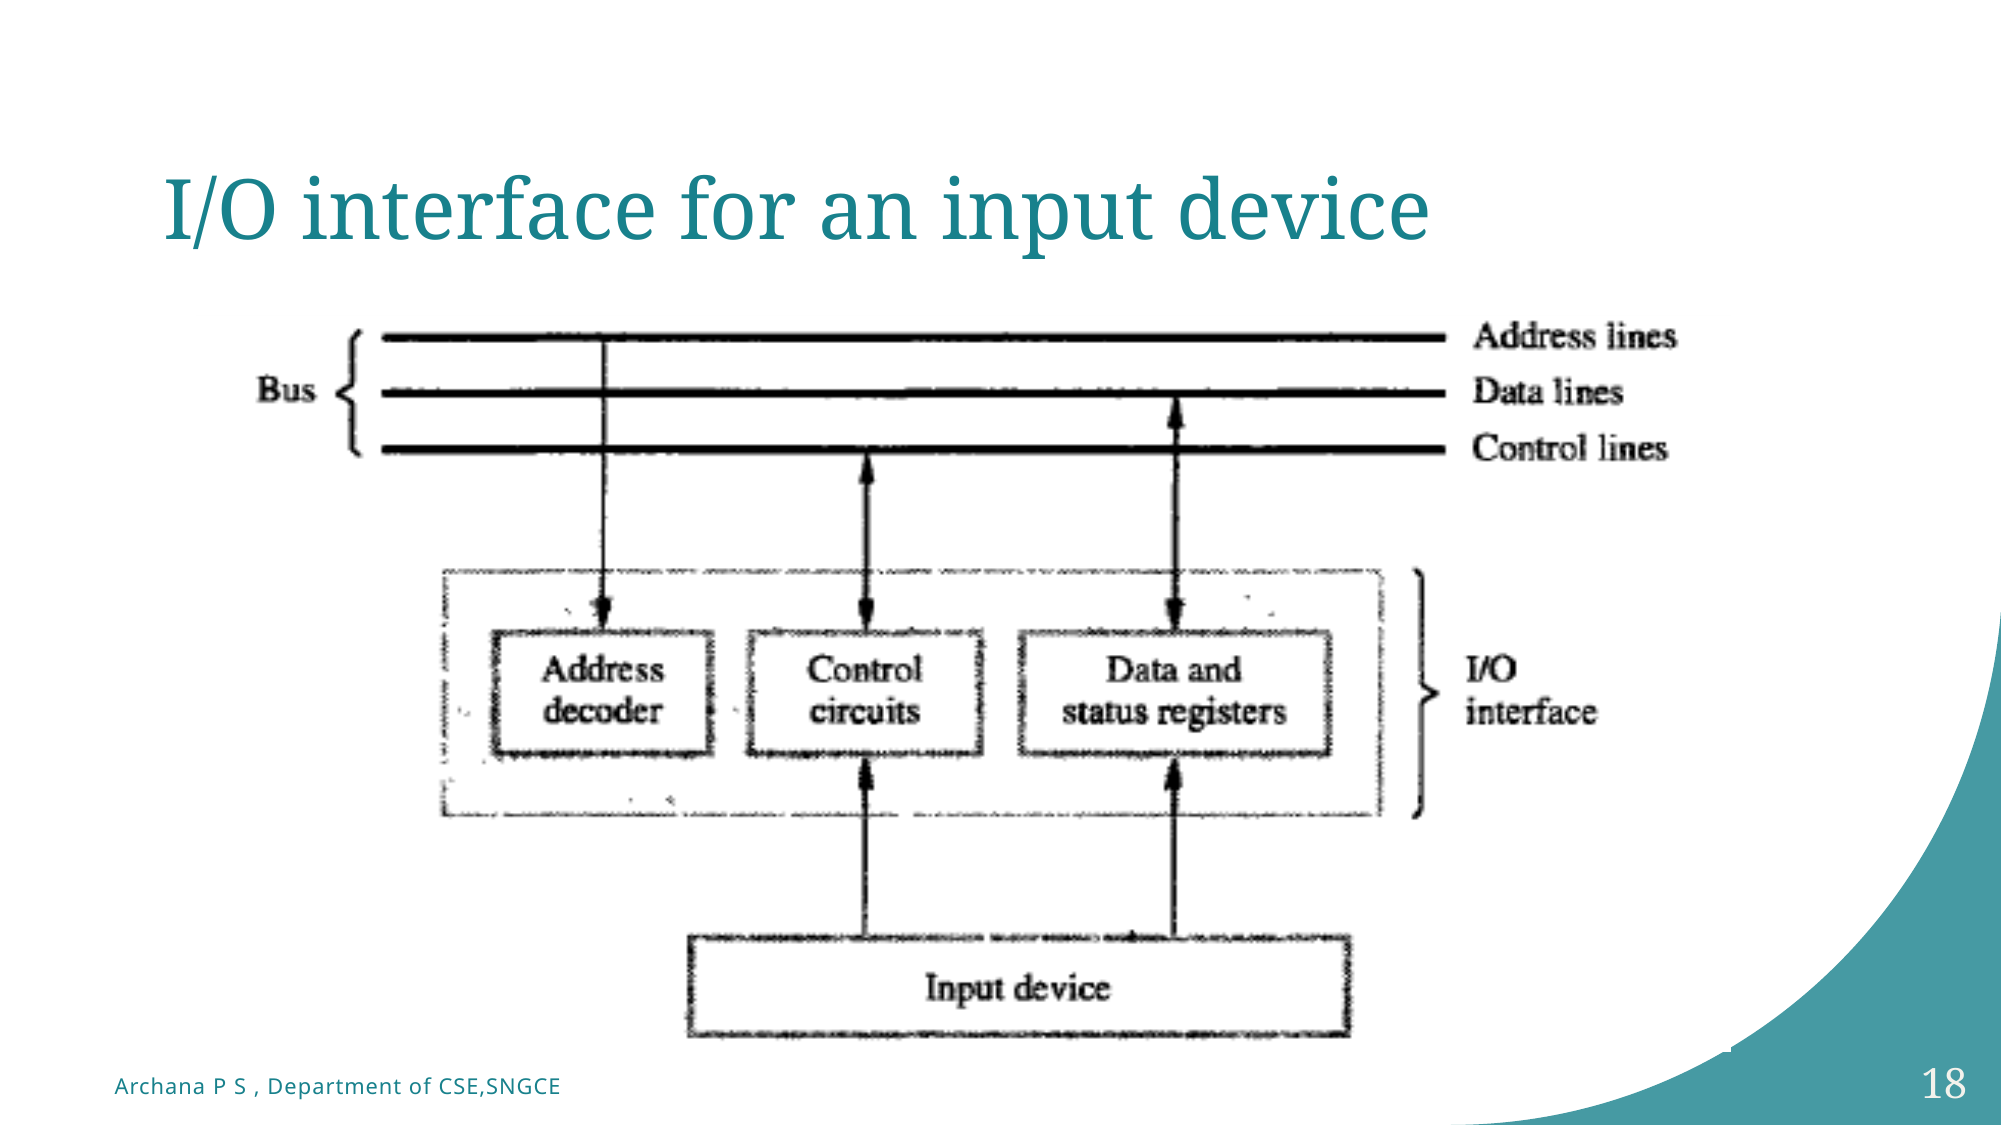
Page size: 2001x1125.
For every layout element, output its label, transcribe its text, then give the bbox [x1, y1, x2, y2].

title I/O interface for an input device [148, 96, 1775, 315]
slide_number 18 [1868, 1055, 1983, 1116]
footer Archana P S , Department of CSE,SNGCE [28, 1056, 648, 1116]
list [196, 314, 1731, 1052]
